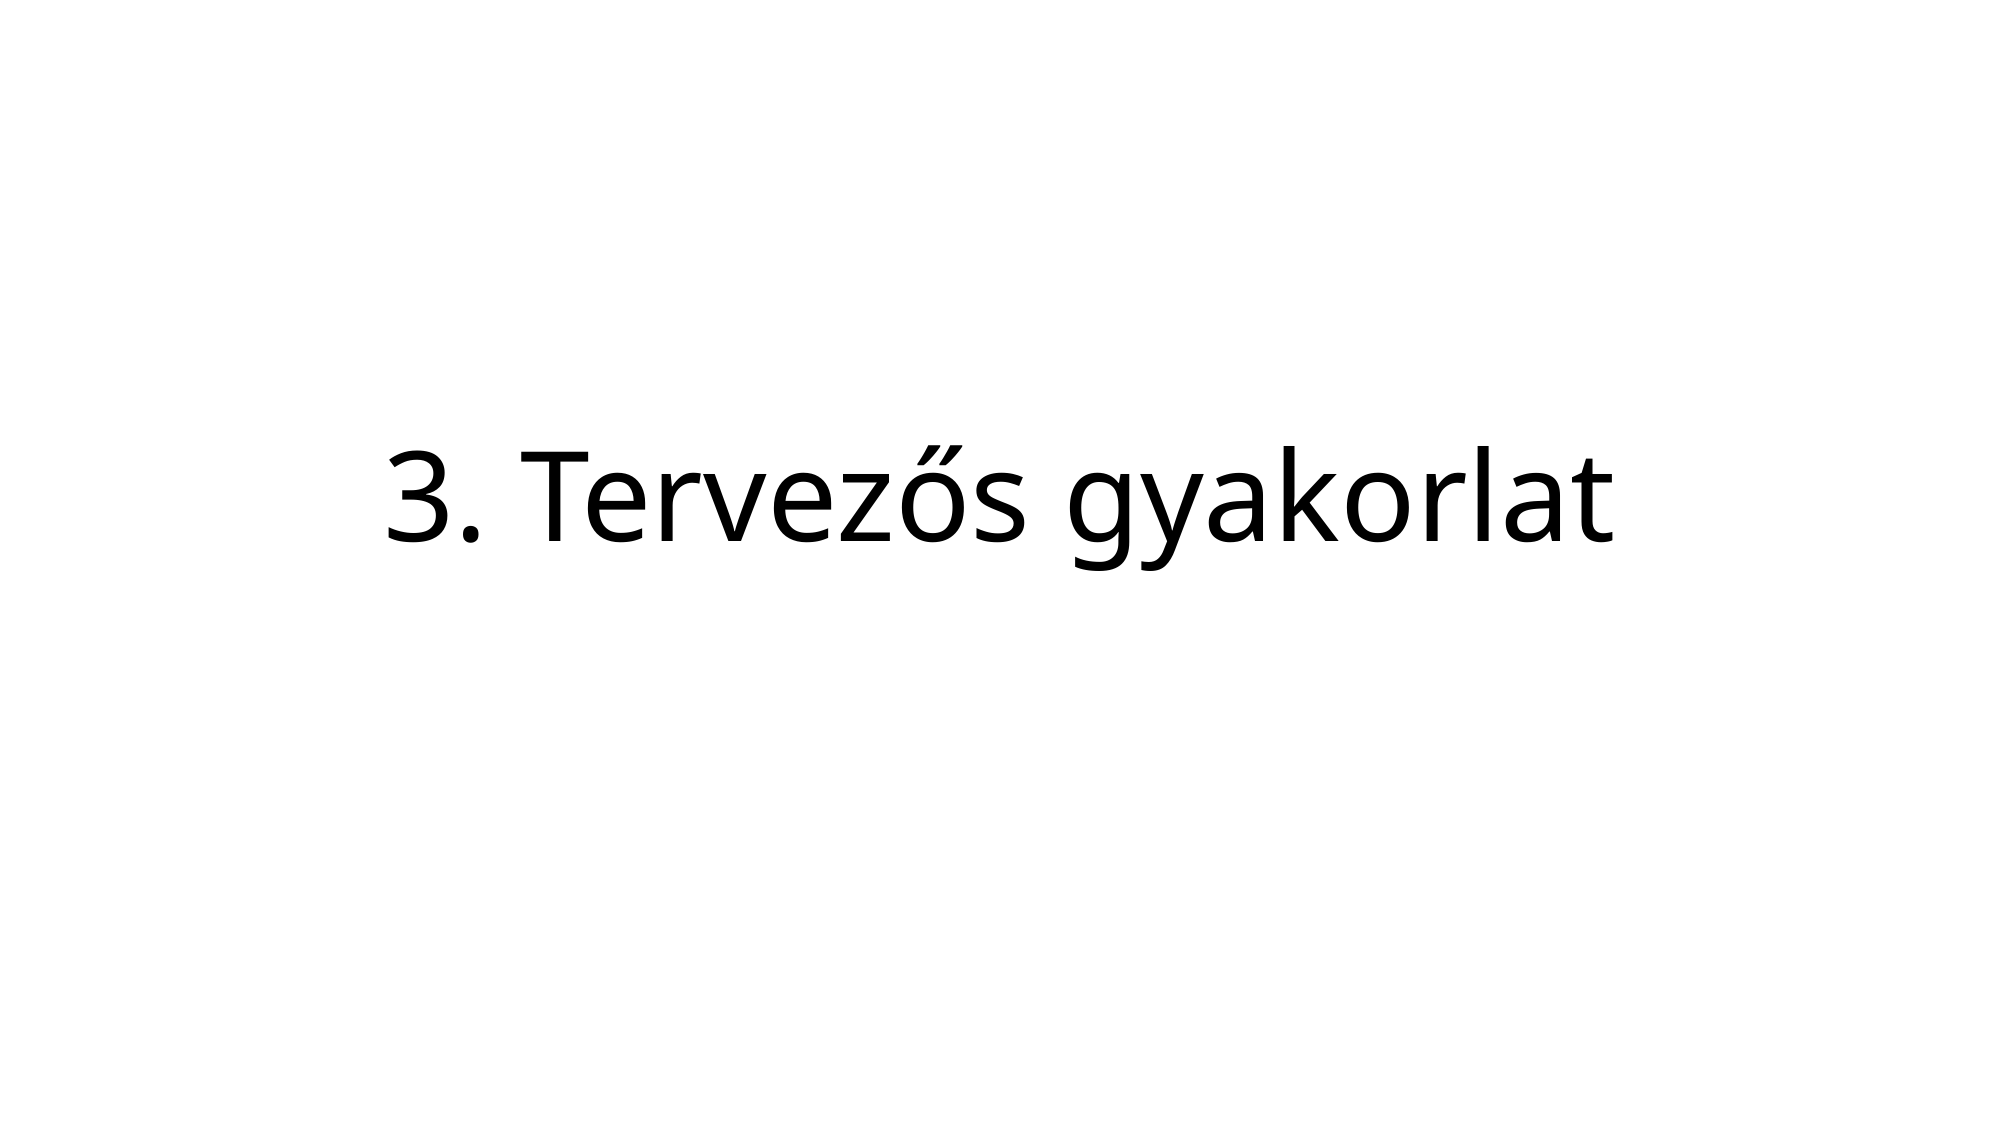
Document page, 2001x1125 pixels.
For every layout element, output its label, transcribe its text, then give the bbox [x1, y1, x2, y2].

title 3. Tervezős gyakorlat [249, 184, 1750, 576]
